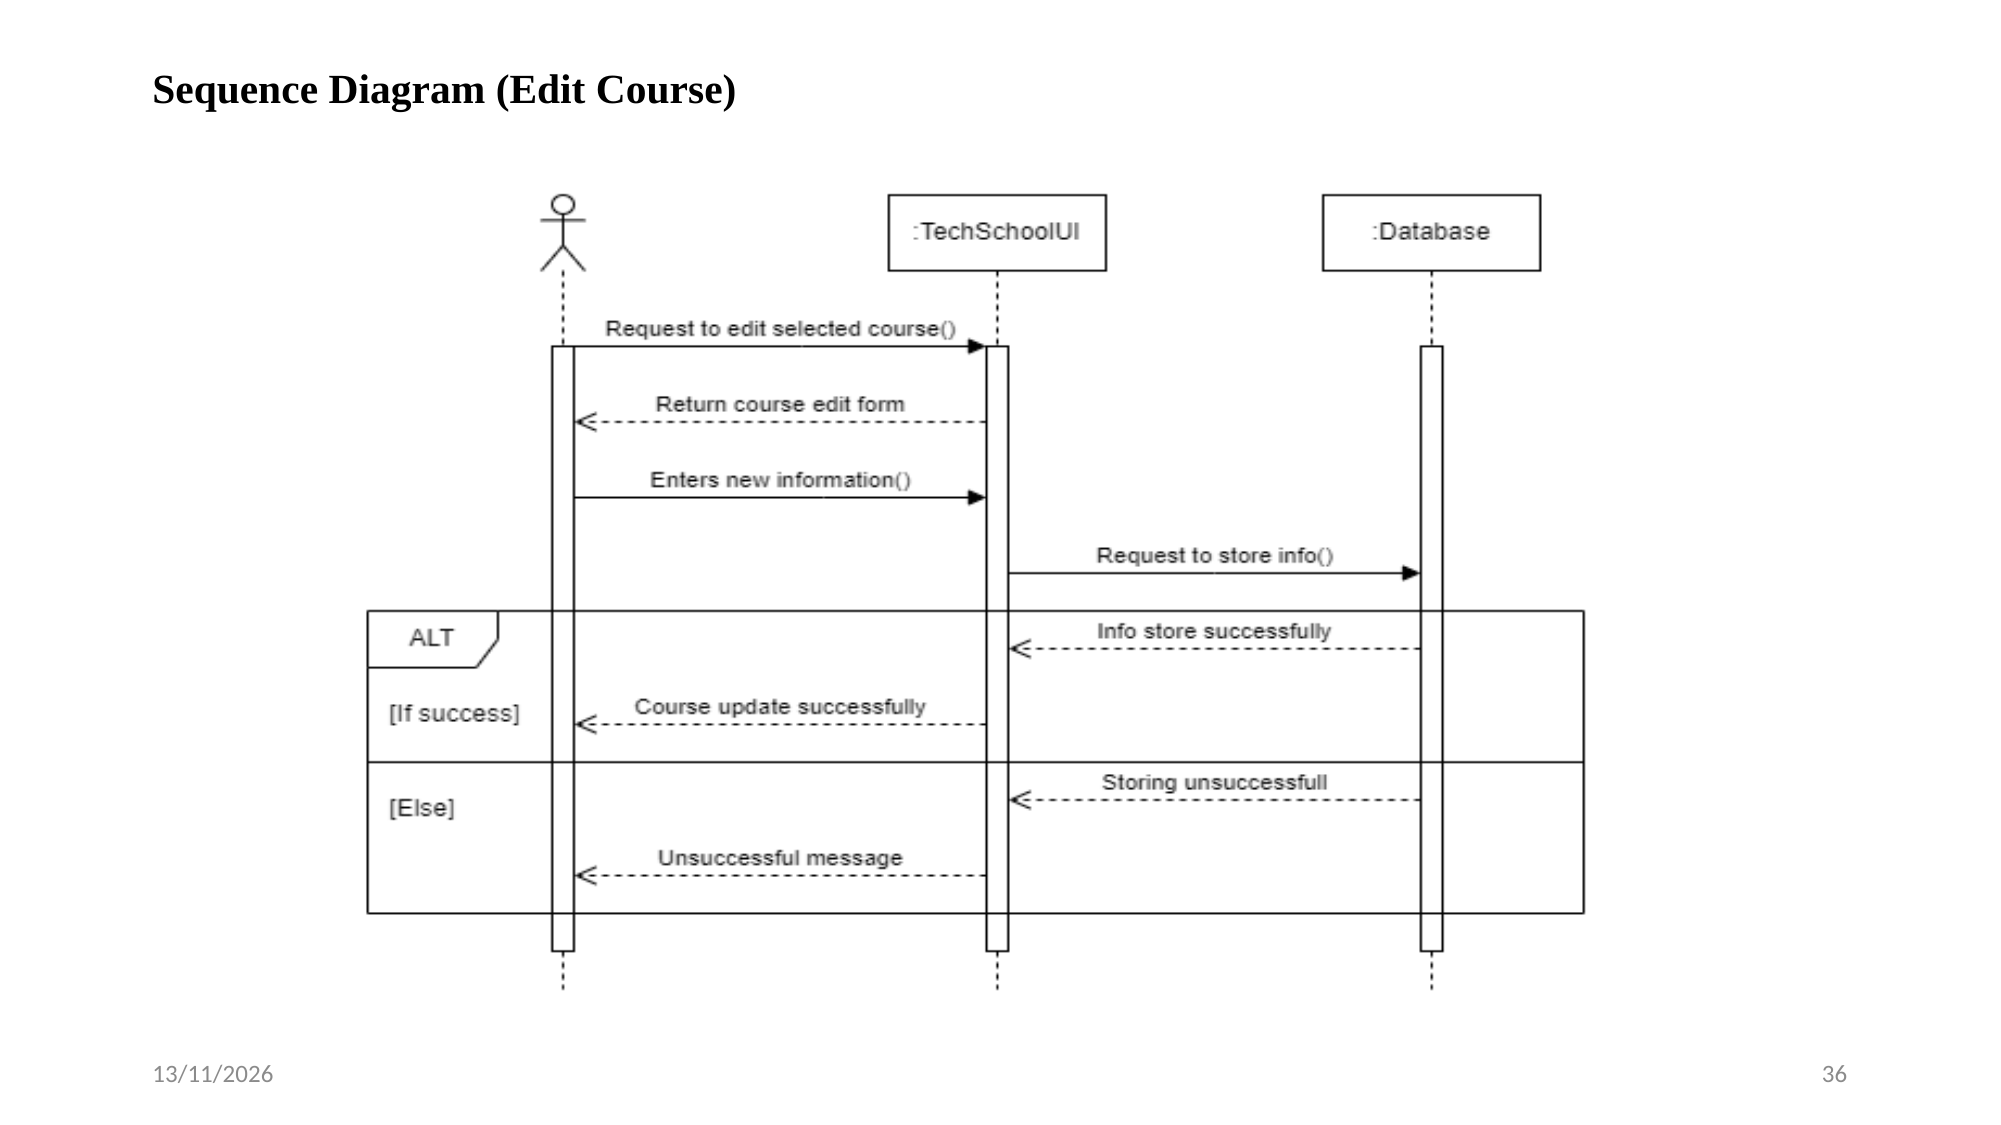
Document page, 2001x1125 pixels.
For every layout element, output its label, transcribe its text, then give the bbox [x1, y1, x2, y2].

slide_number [137, 1042, 588, 1103]
title Sequence Diagram (Edit Course) [137, 59, 1863, 120]
slide_number 36 [1412, 1042, 1863, 1103]
picture [311, 138, 1676, 1039]
